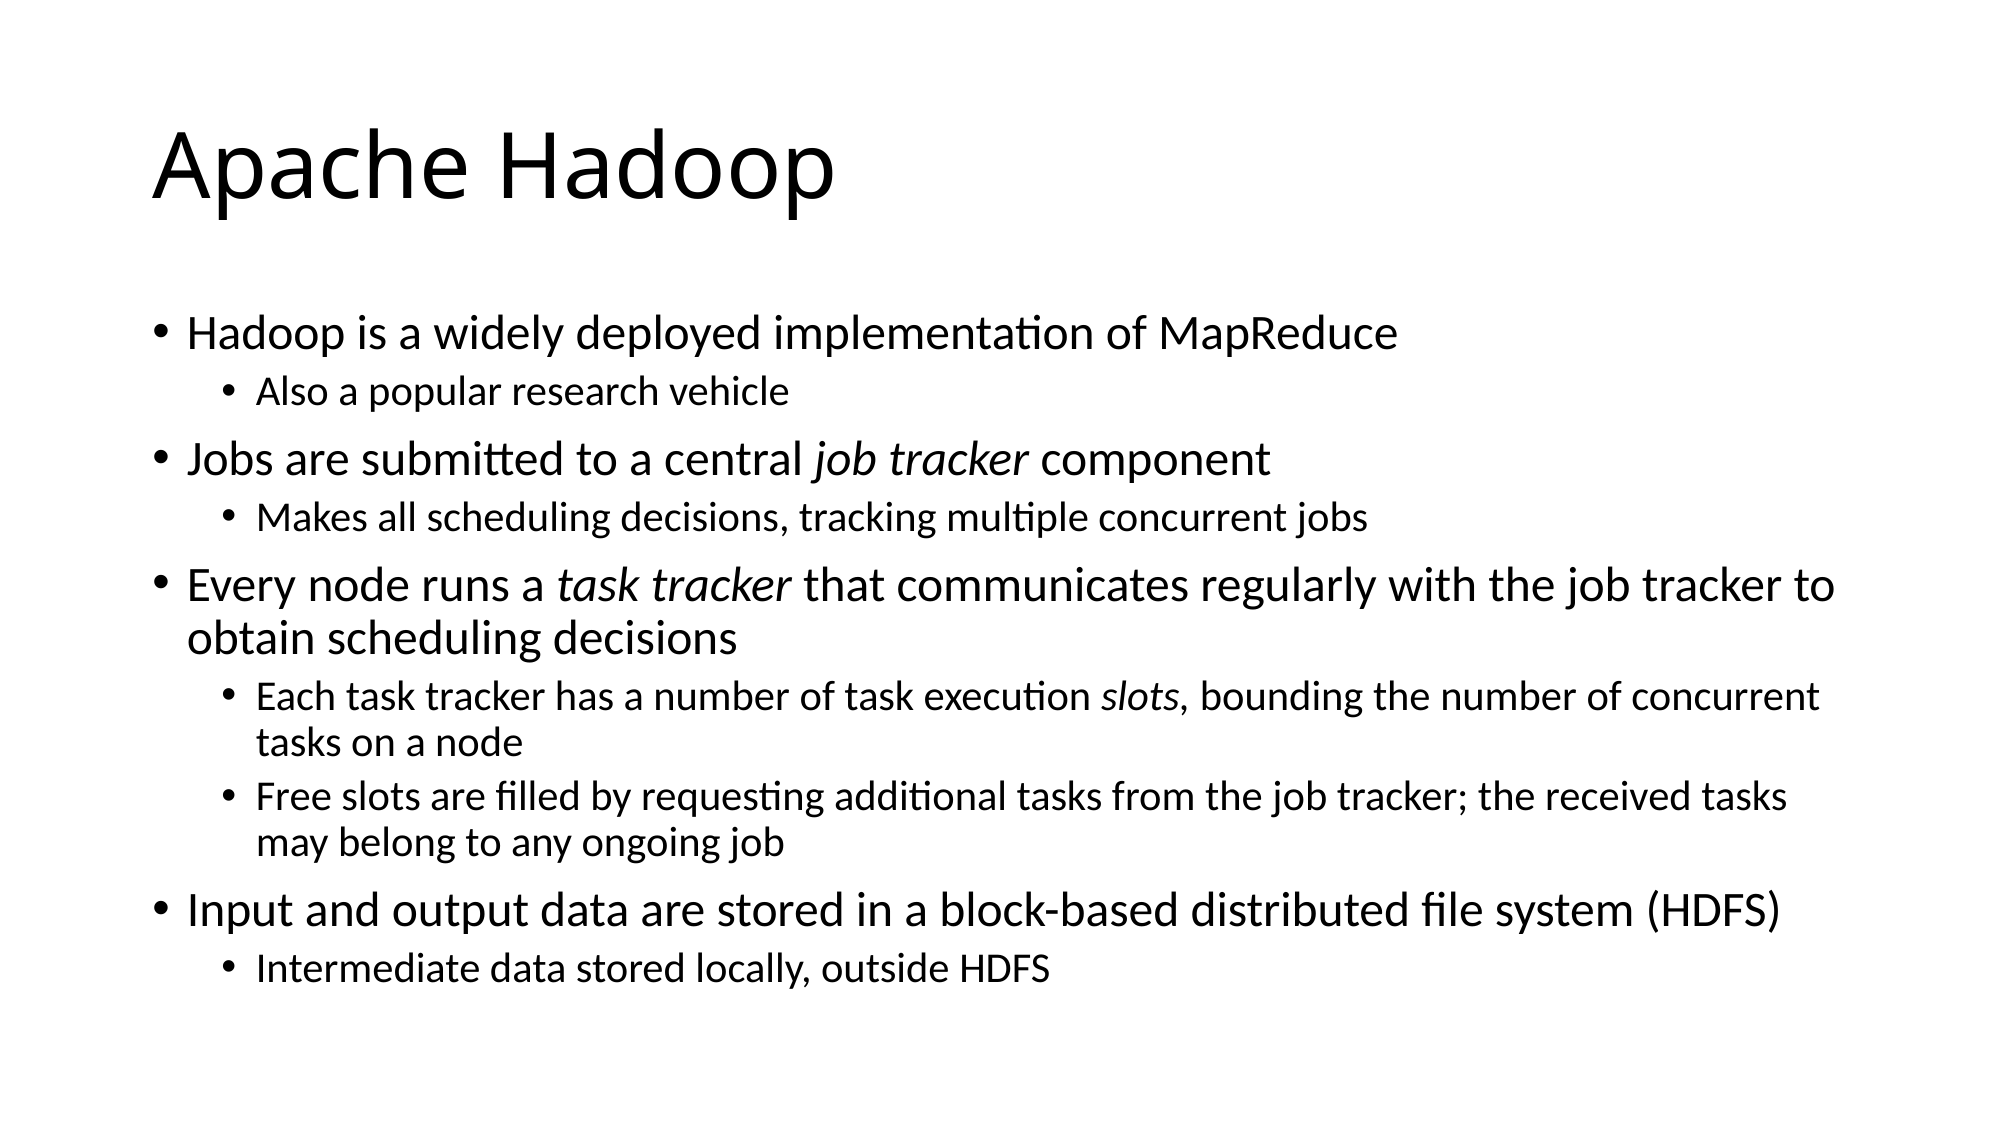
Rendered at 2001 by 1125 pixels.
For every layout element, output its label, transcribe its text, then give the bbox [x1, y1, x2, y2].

list Hadoop is a widely deployed implementation of MapReduce Also a popular research vehicle Jobs are submitted to a central job tracker component Makes all scheduling decisions, tracking multiple concurrent jobs Every node runs a task tracker that communicates regularly with the job tracker to obtain scheduling decisions Each task tracker has a number of task execution slots, bounding the number of concurrent tasks on a node Free slots are filled by requesting additional tasks from the job tracker; the received tasks may belong to any ongoing job Input and output data are stored in a block-based distributed file system (HDFS) Intermediate data stored locally, outside HDFS [137, 299, 1863, 1014]
title Apache Hadoop [137, 59, 1863, 278]
